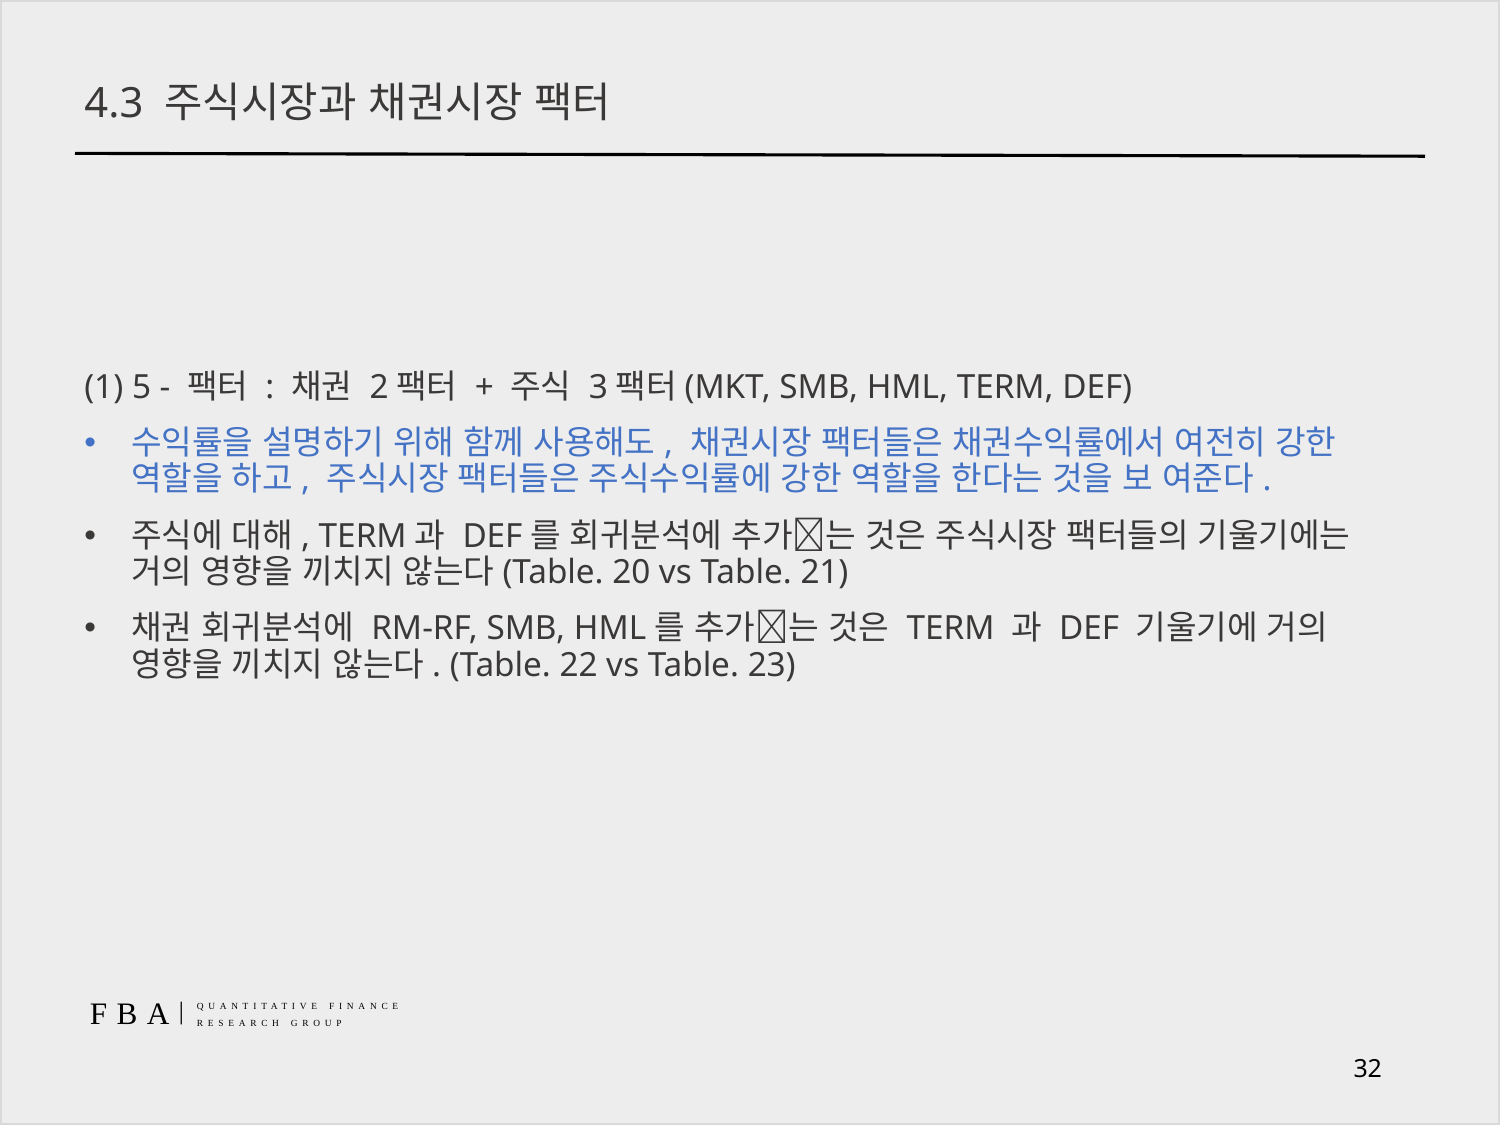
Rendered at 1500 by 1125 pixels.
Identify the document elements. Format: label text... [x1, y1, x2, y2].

slide_number 32 [1059, 1044, 1397, 1105]
title 4.3 주식시장과 채권시장 팩터 [69, 73, 1397, 144]
